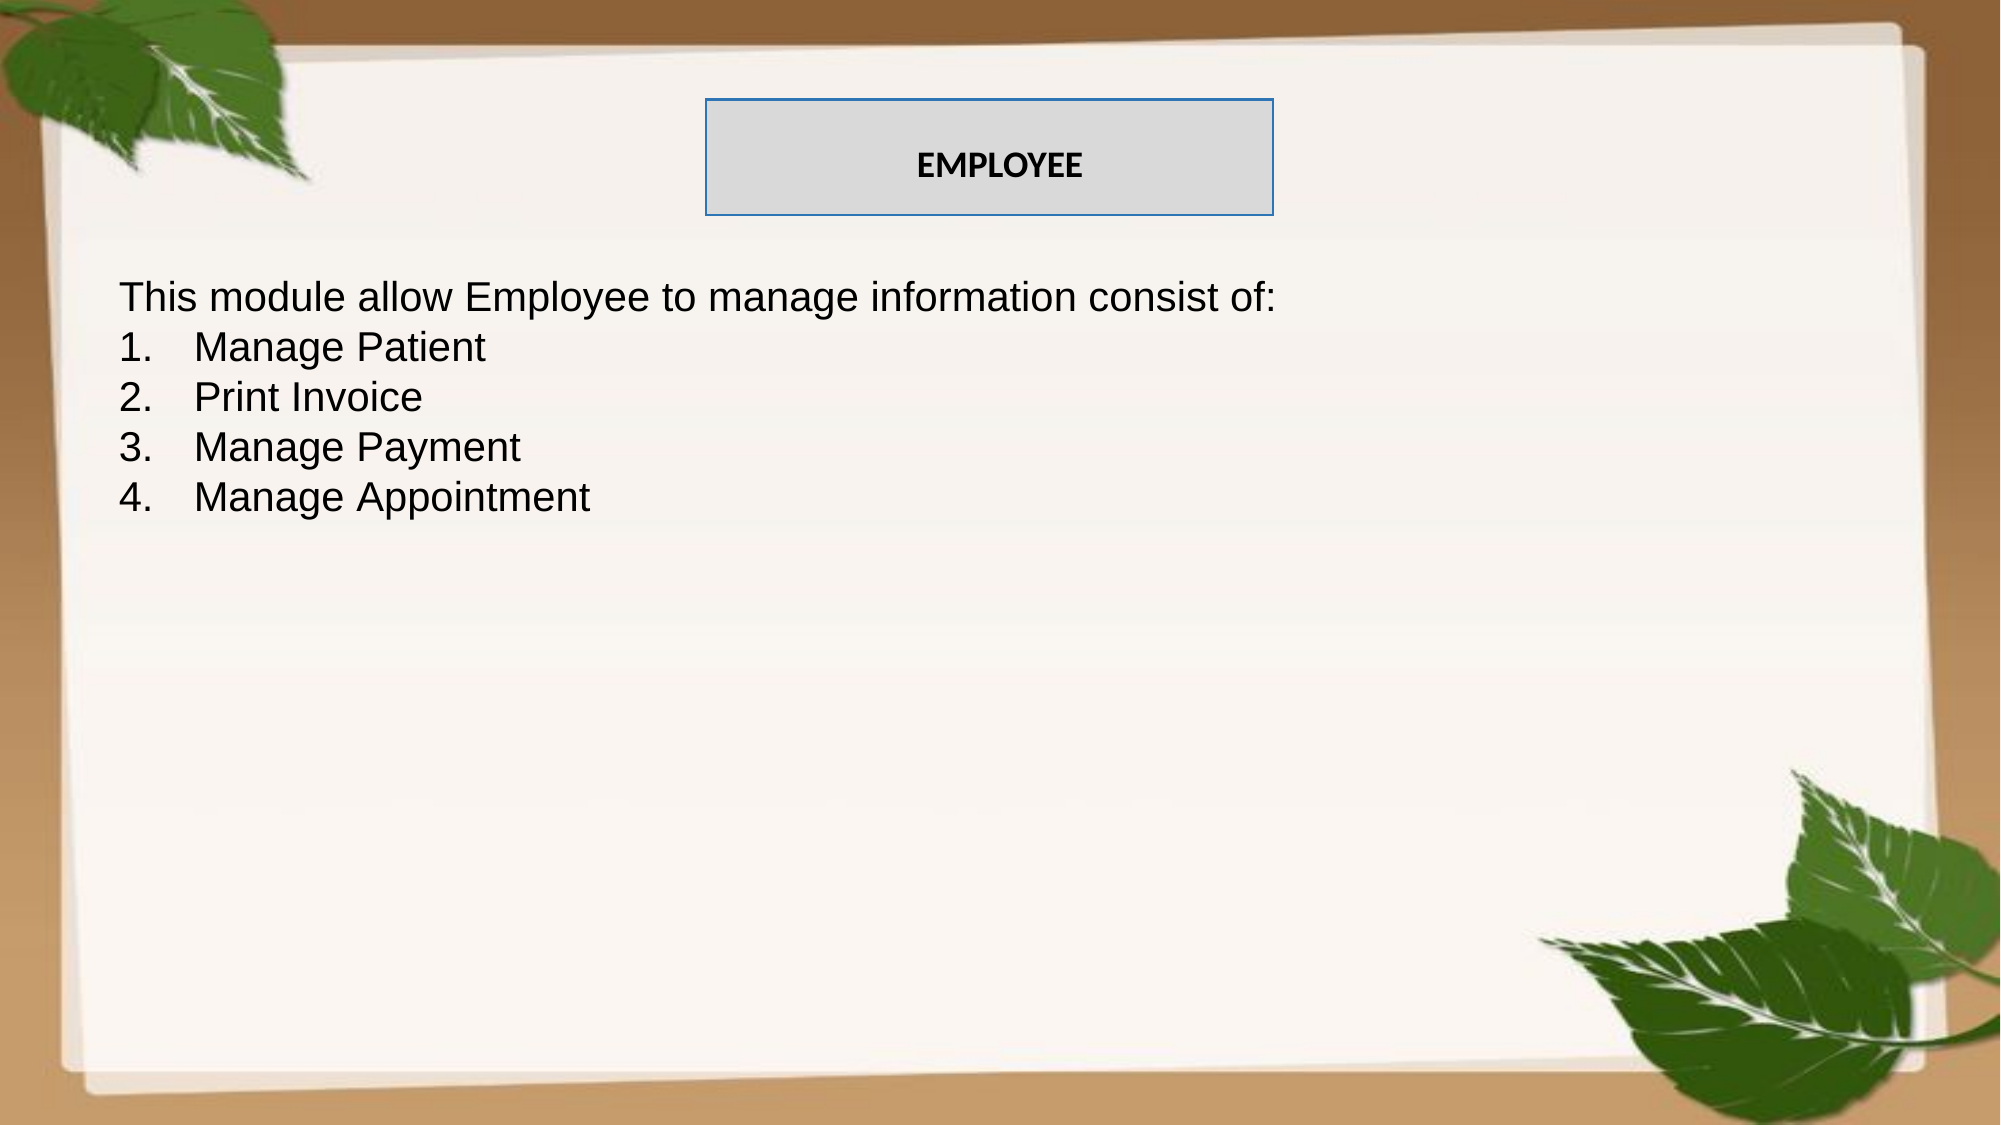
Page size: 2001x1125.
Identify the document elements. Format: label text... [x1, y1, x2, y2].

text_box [705, 99, 1273, 215]
text_box This module allow Employee to manage information consist of: Manage Patient Print Invoice Manage Payment Manage Appointment [104, 261, 1385, 811]
picture [0, 0, 2001, 1125]
